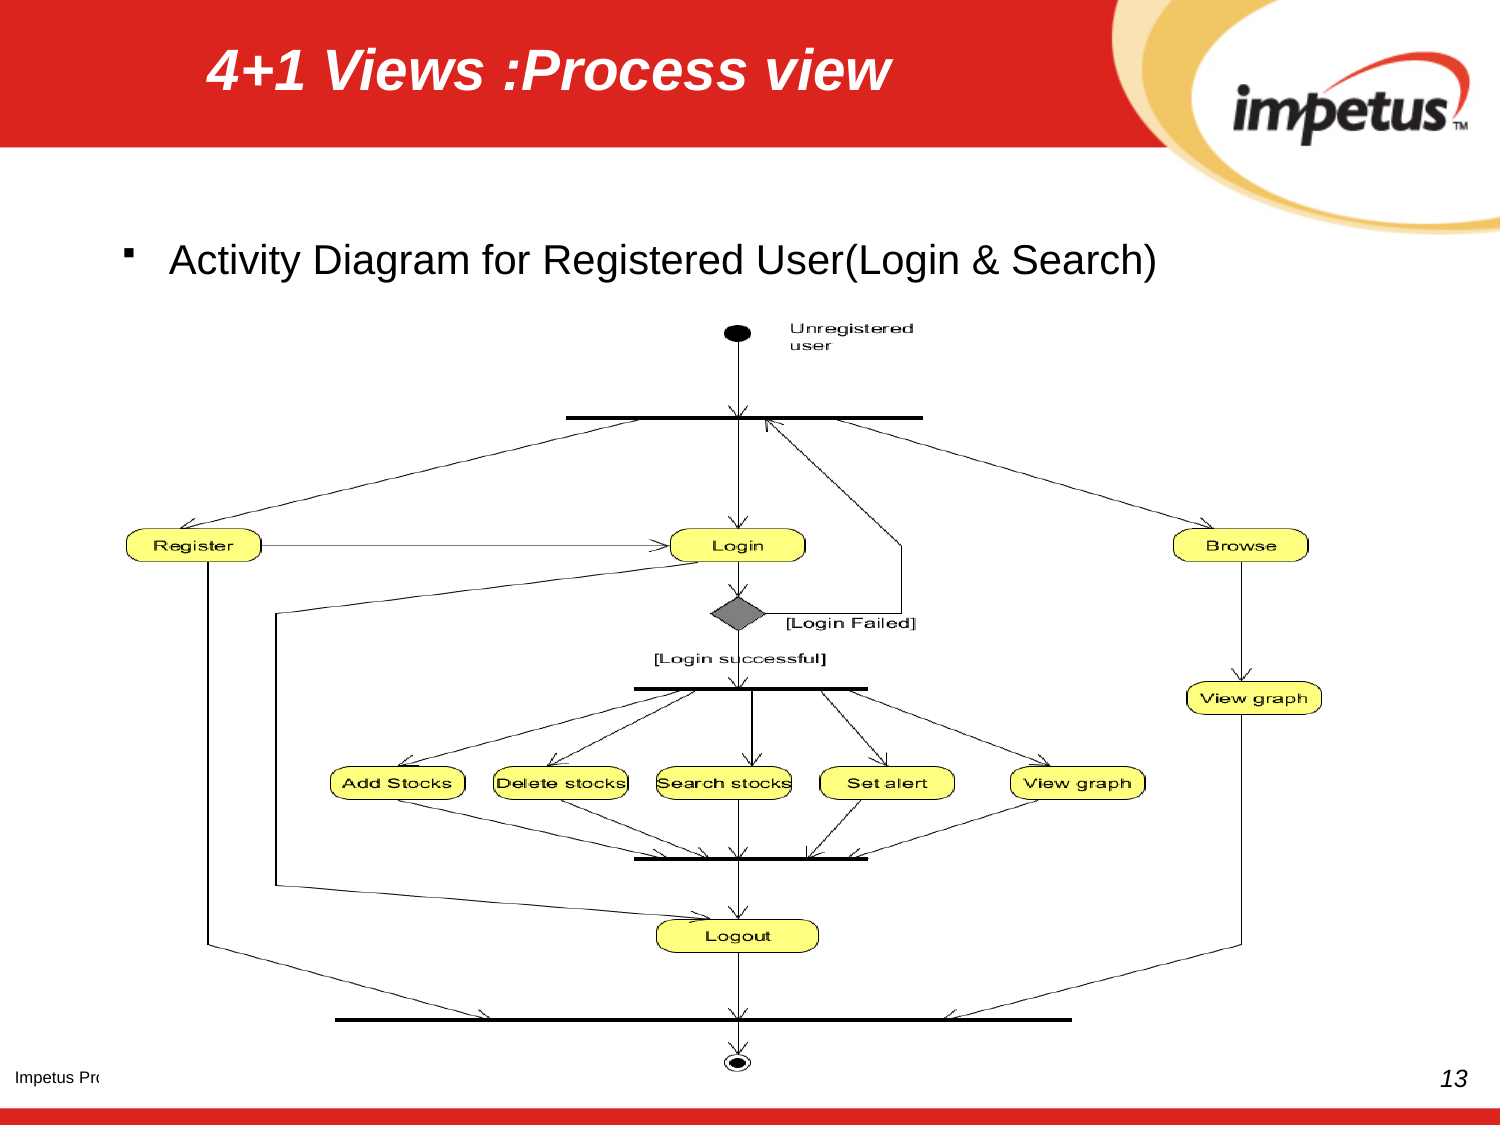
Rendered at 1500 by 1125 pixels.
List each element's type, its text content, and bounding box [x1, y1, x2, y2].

footer Impetus Proprietary [0, 1059, 475, 1125]
list Activity Diagram for Registered User(Login & Search) [87, 224, 1353, 1013]
picture [0, 0, 1500, 1125]
title 4+1 Views :Process view [0, 12, 1101, 138]
slide_number 13 [1424, 1054, 1500, 1118]
